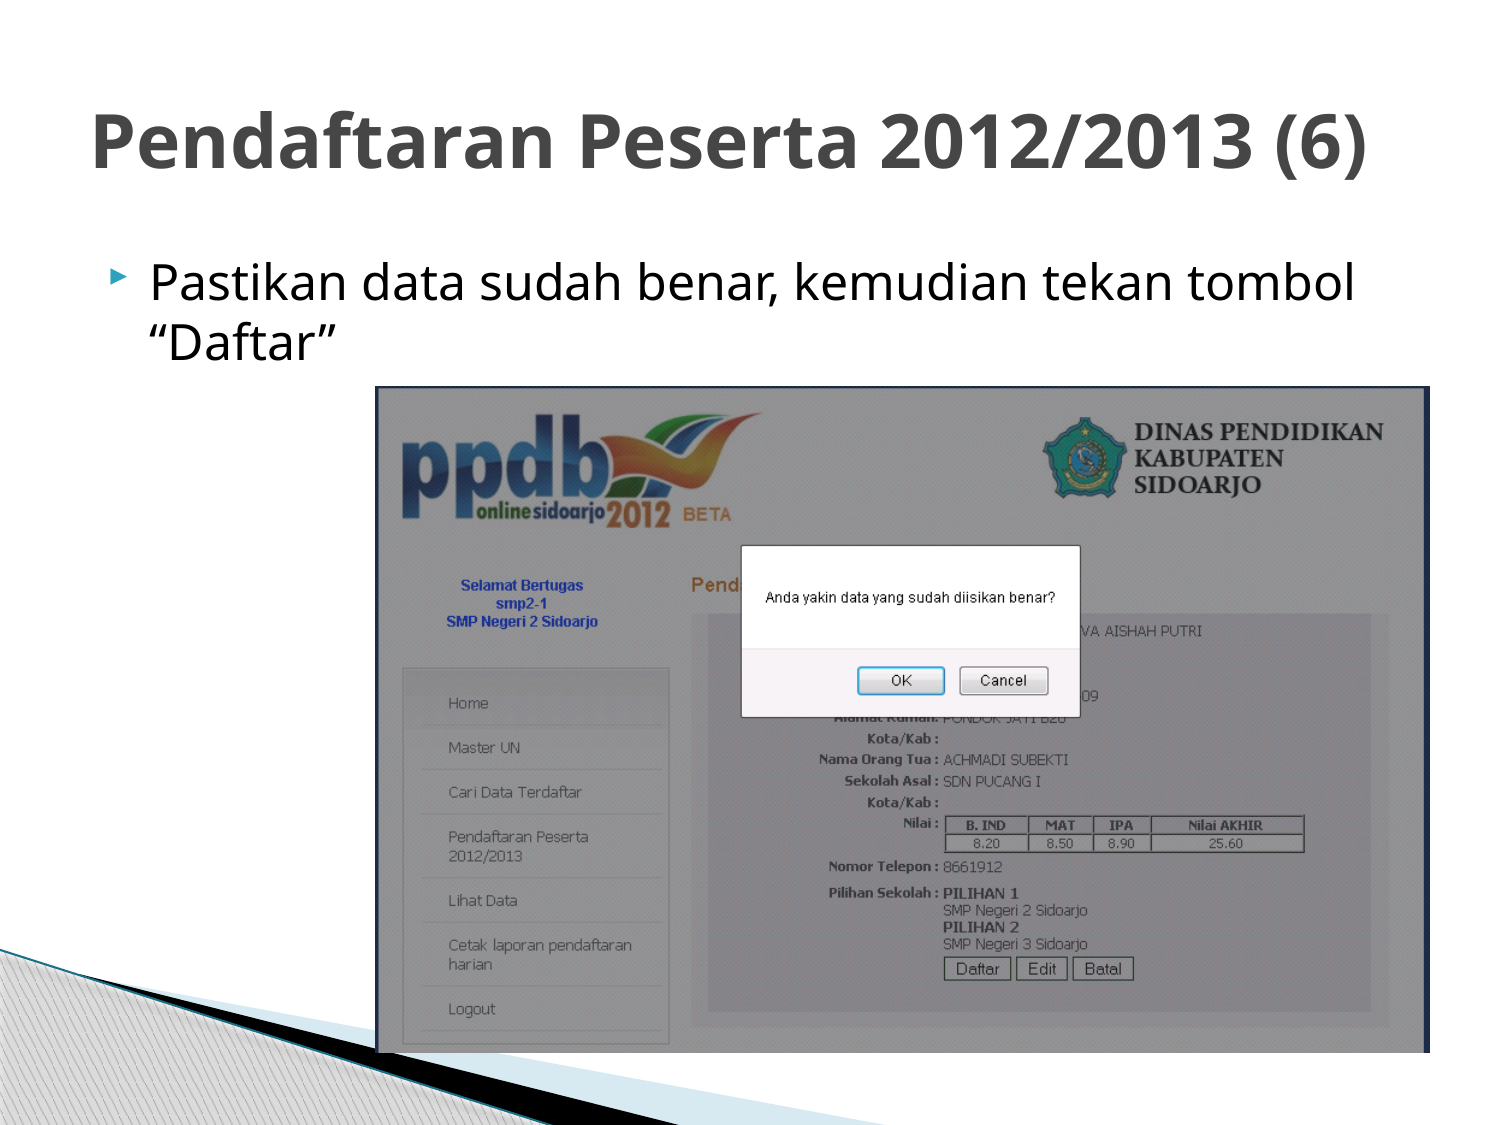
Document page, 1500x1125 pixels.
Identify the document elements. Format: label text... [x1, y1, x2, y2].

picture [374, 386, 1430, 1053]
list Pastikan data sudah benar, kemudian tekan tombol “Daftar” [75, 243, 1425, 986]
title Pendaftaran Peserta 2012/2013 (6) [75, 45, 1425, 233]
